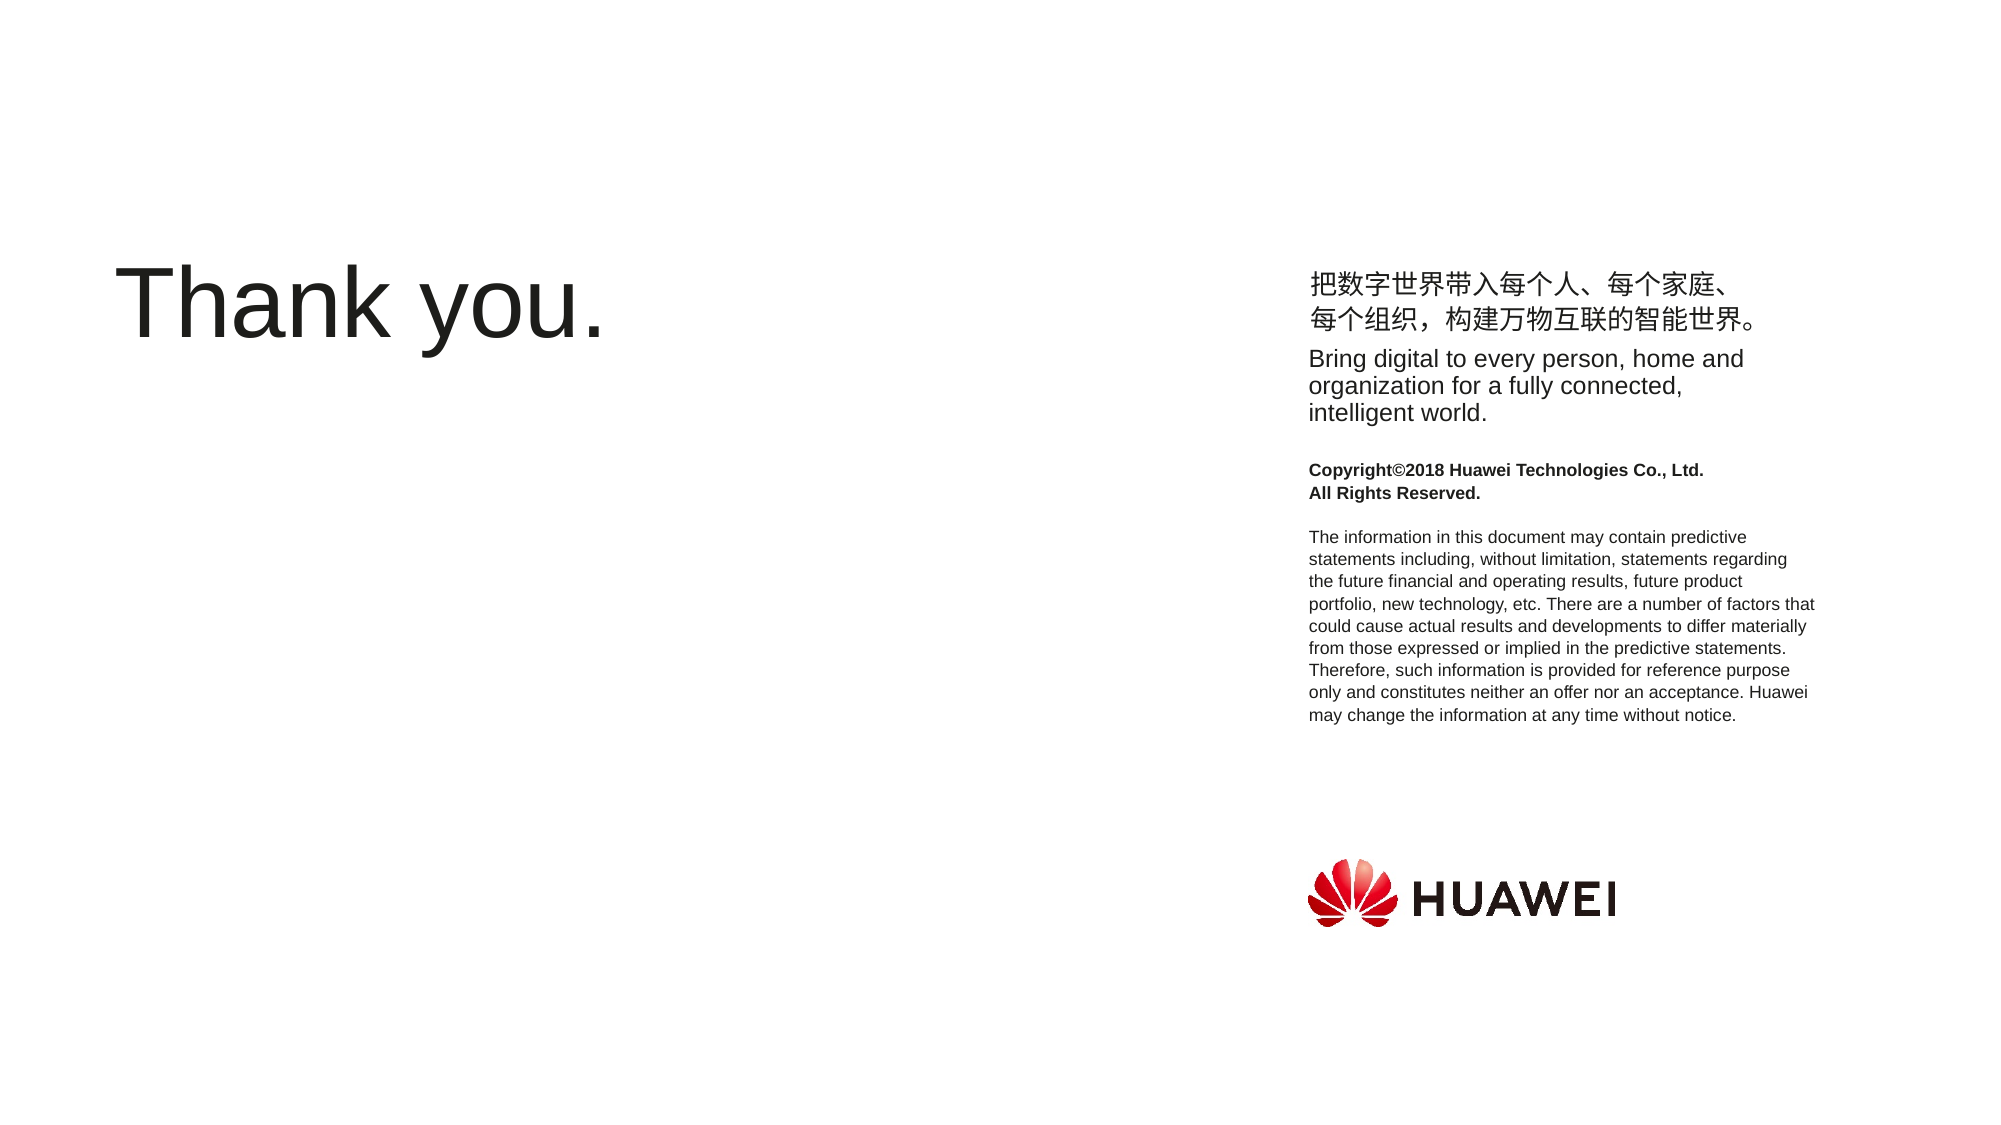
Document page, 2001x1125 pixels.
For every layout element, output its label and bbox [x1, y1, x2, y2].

picture [1308, 859, 1615, 927]
